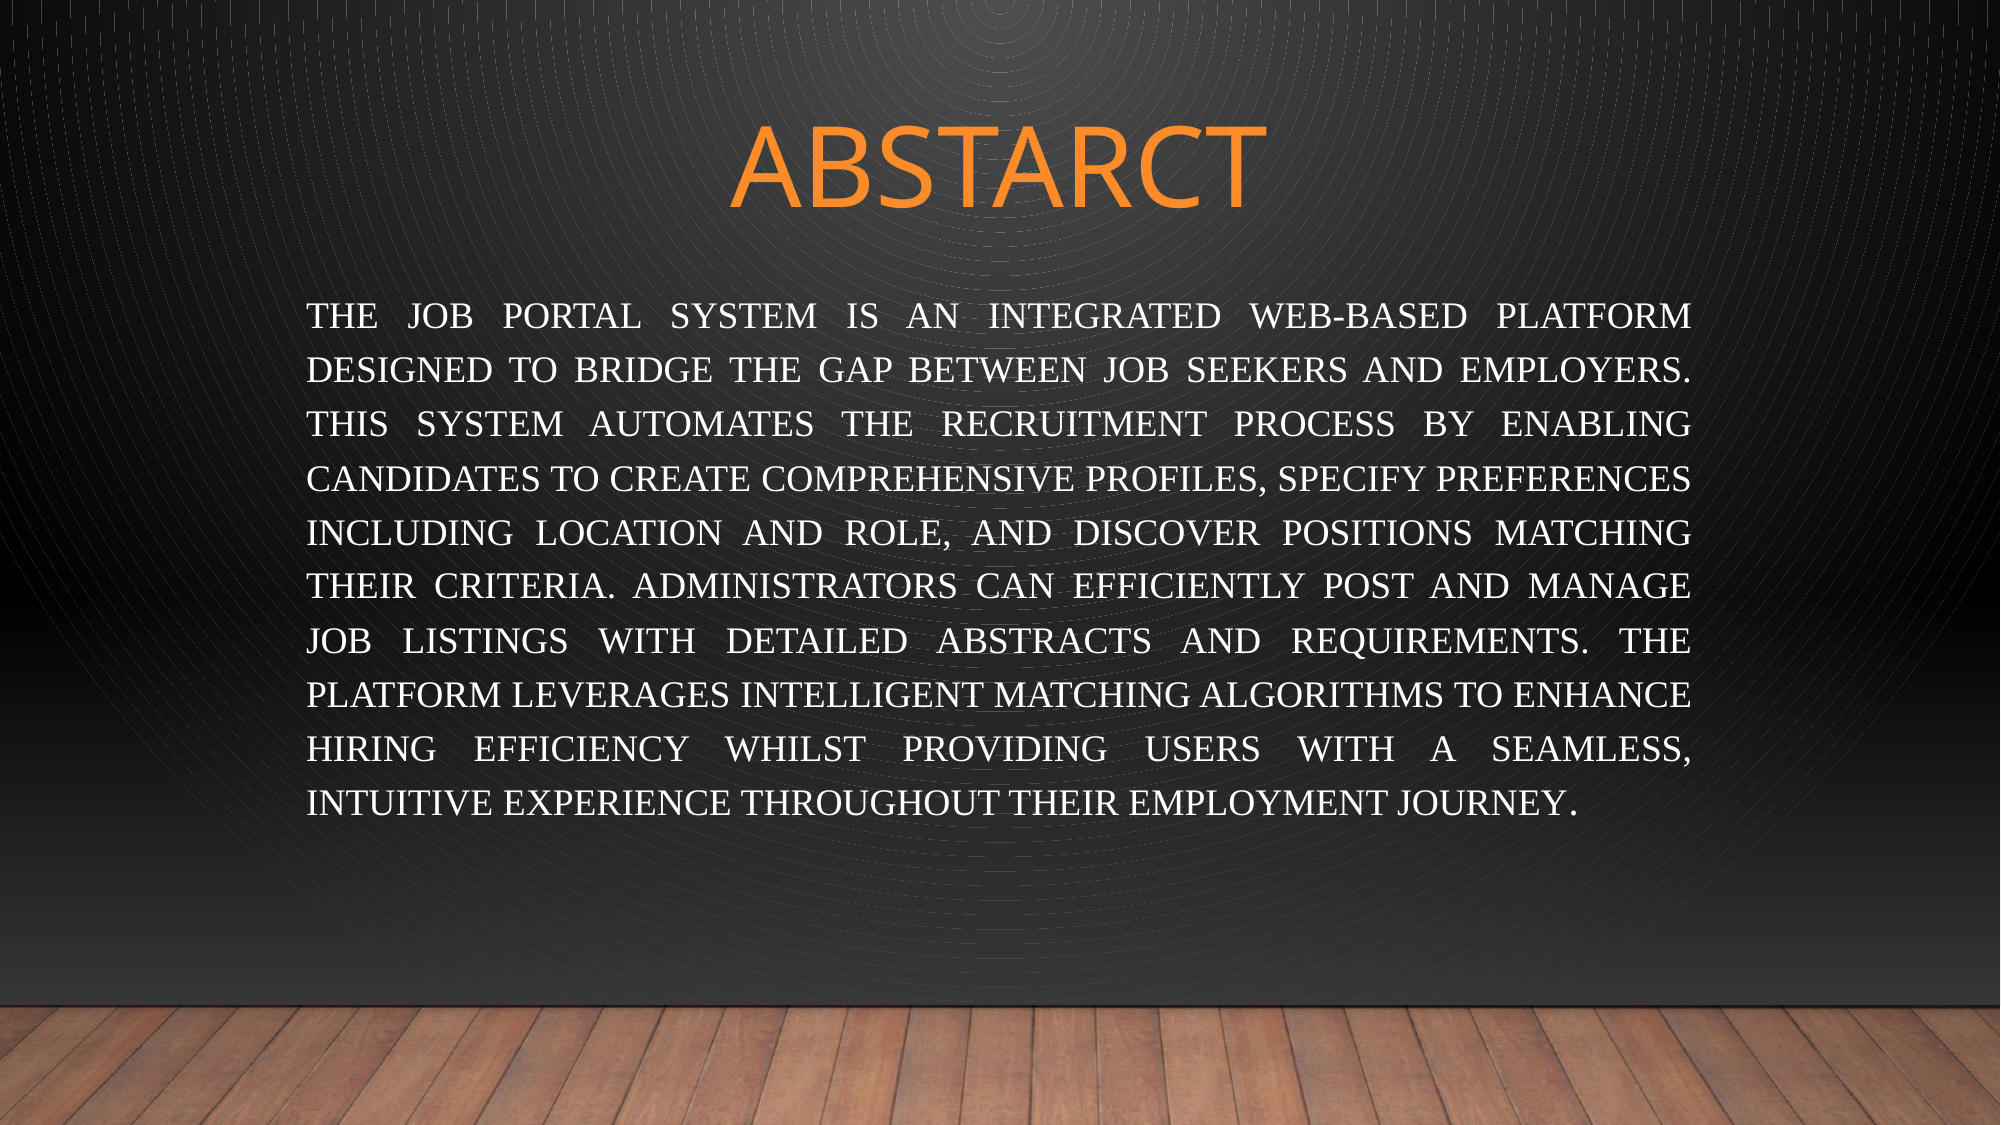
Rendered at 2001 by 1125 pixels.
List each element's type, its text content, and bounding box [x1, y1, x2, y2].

picture [0, 1005, 2000, 1125]
subtitle The Job Portal System is an integrated web-based platform designed to bridge the gap between job seekers and employers. This system automates the recruitment process by enabling candidates to create comprehensive profiles, specify preferences including location and role, and discover positions matching their criteria. Administrators can efficiently post and manage job listings with detailed abstracts and requirements. The platform leverages intelligent matching algorithms to enhance hiring efficiency whilst providing users with a seamless, intuitive experience throughout their employment journey. [291, 267, 1708, 858]
title ABSTARCT [291, 71, 1708, 232]
